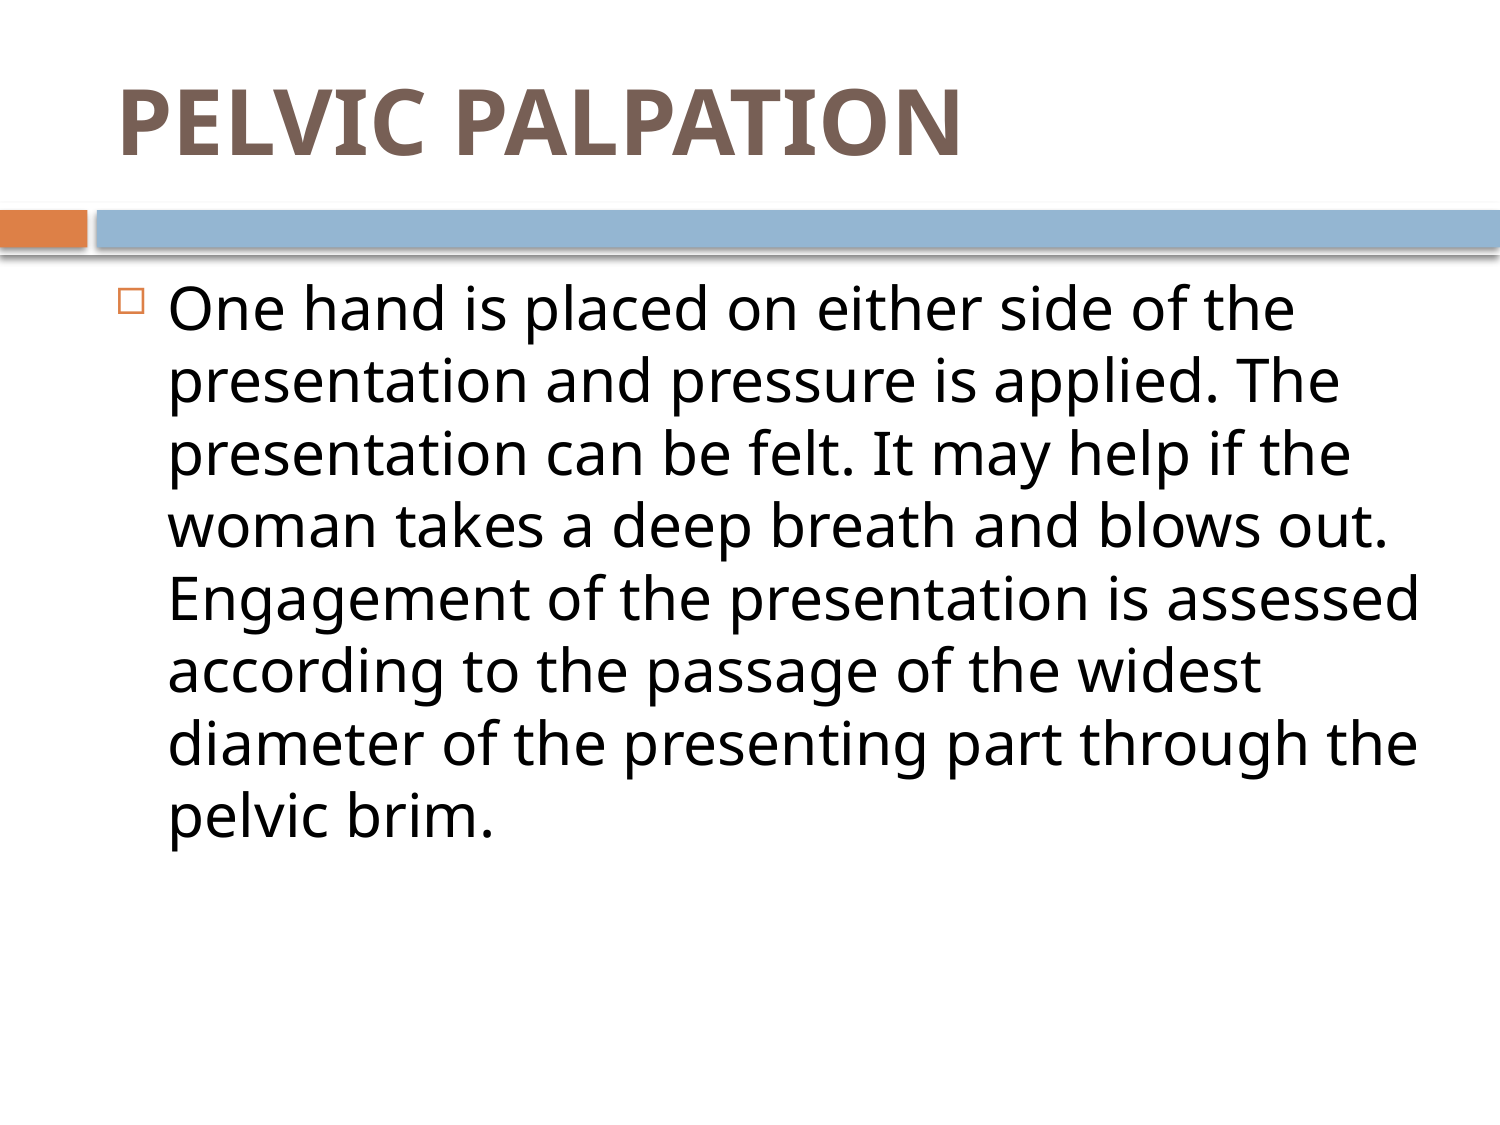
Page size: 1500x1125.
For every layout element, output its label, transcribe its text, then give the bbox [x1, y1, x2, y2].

list One hand is placed on either side of the presentation and pressure is applied. The presentation can be felt. It may help if the woman takes a deep breath and blows out. Engagement of the presentation is assessed according to the passage of the widest diameter of the presenting part through the pelvic brim. [100, 262, 1438, 1000]
title PELVIC PALPATION [100, 37, 1438, 200]
